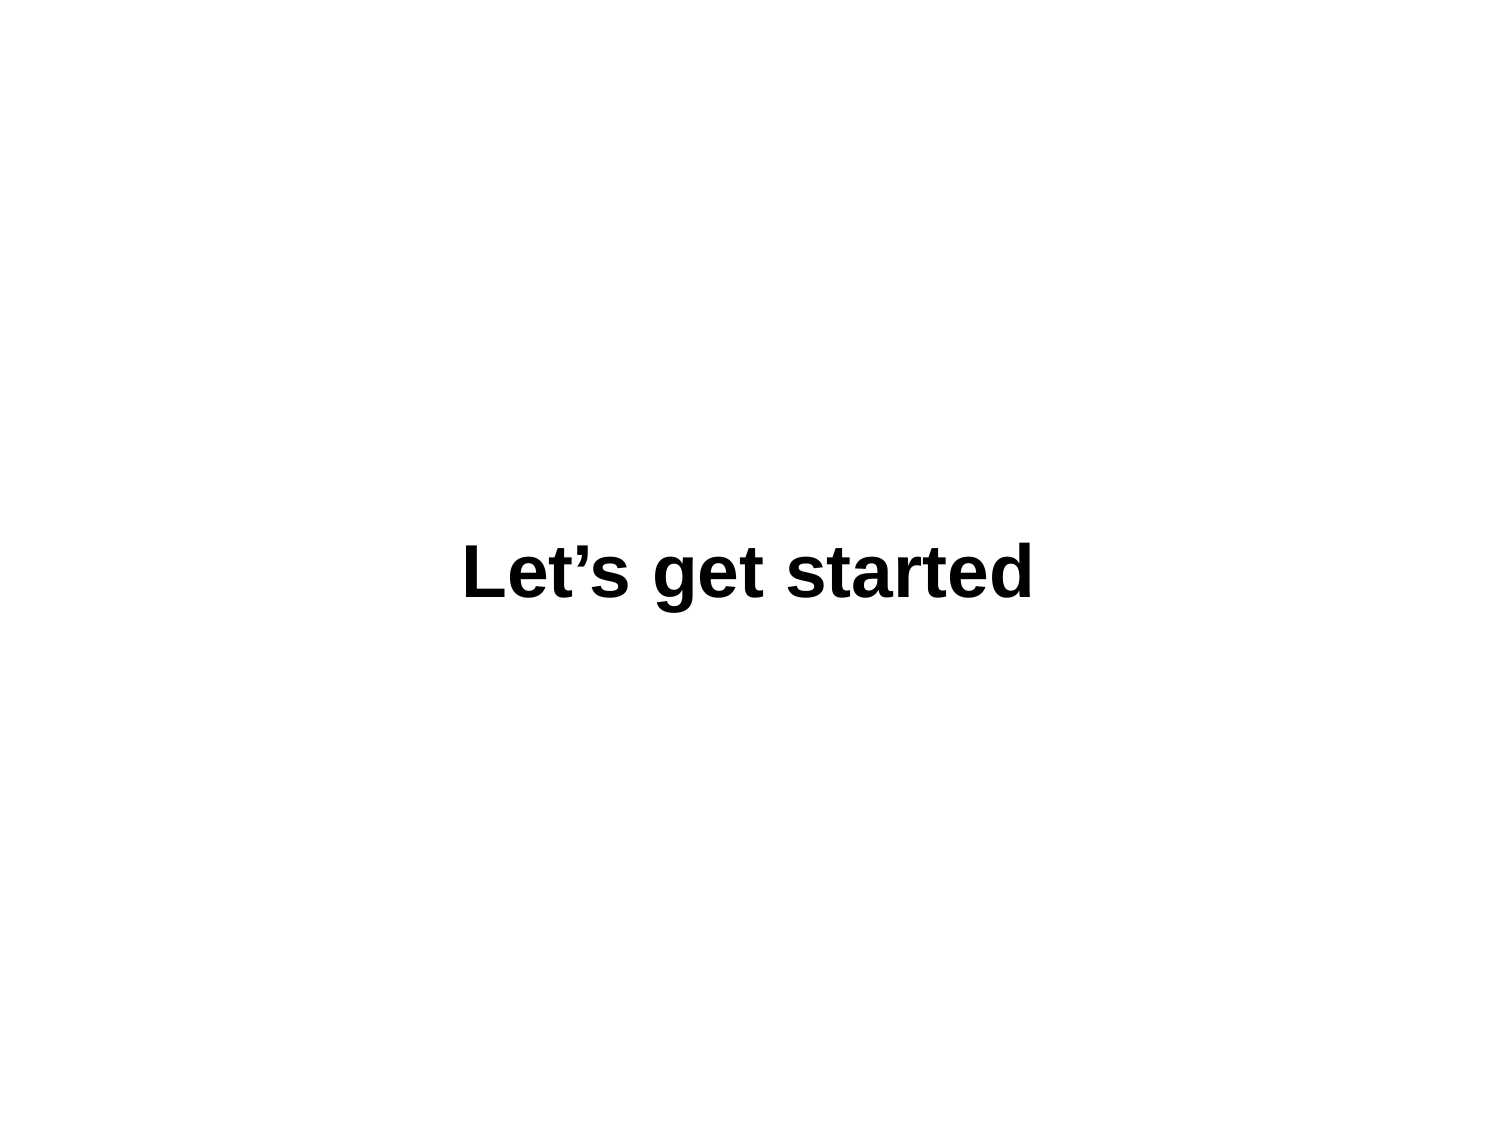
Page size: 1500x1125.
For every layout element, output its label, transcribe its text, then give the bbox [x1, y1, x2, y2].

title Let’s get started [459, 520, 1041, 711]
